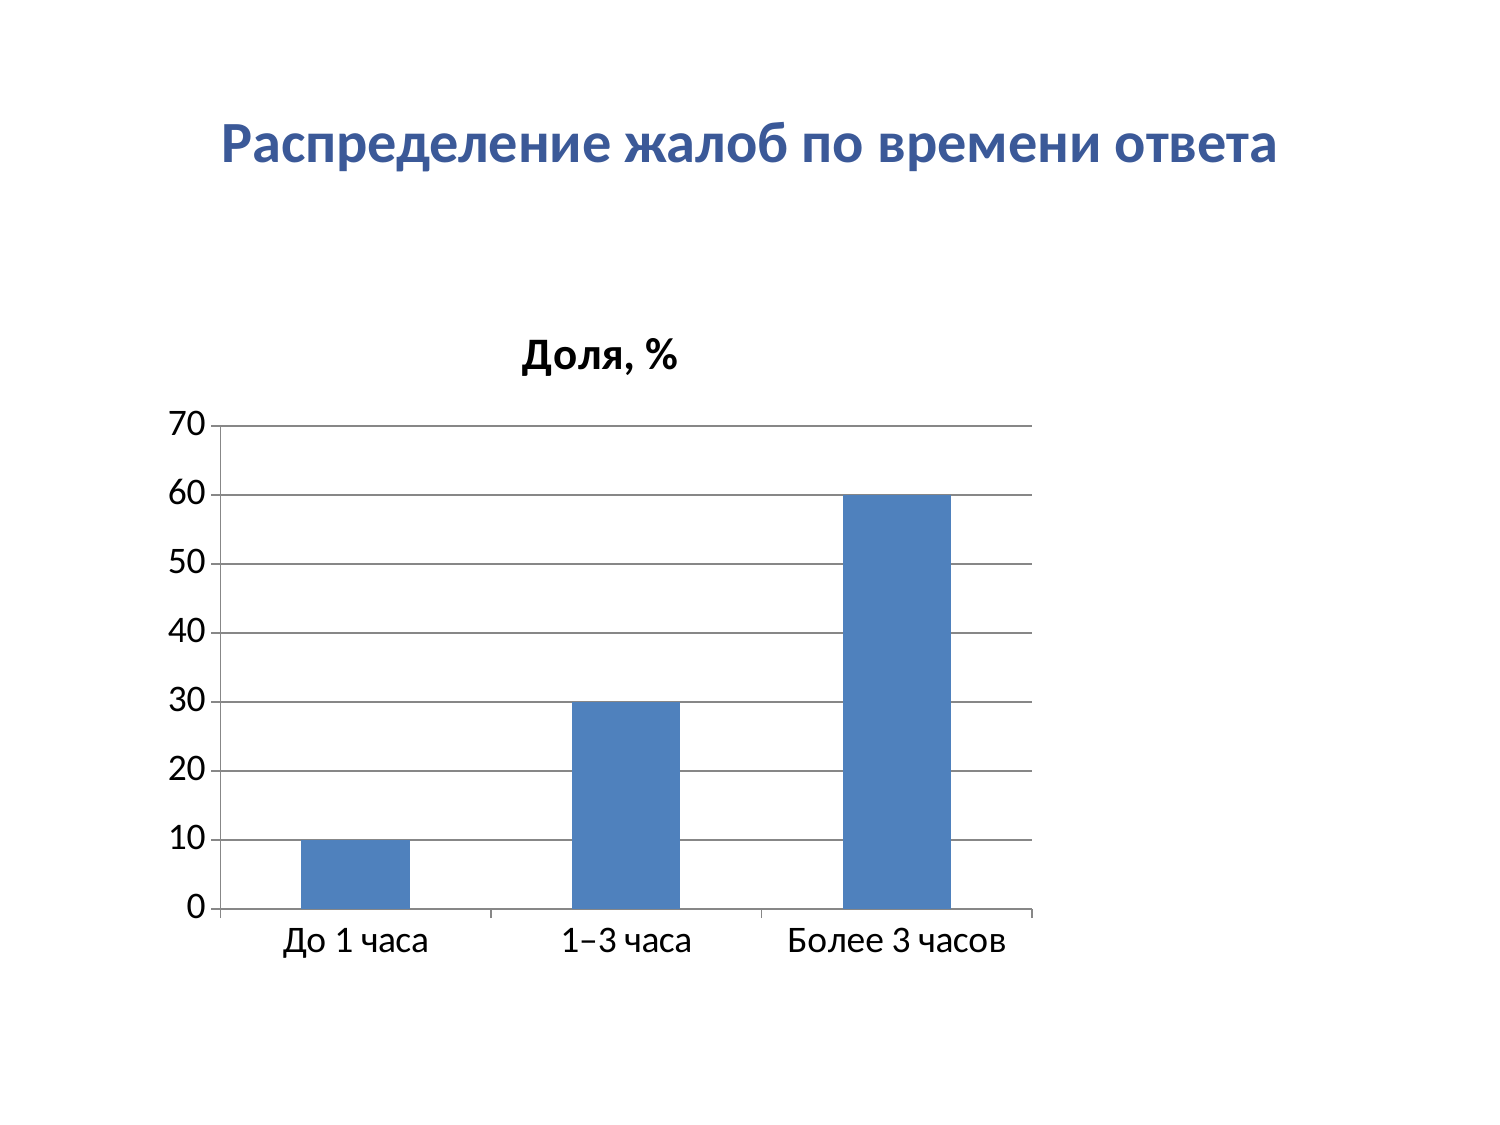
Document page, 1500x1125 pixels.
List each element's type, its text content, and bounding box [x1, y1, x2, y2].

title Распределение жалоб по времени ответа [75, 45, 1425, 233]
chart [149, 299, 1051, 976]
